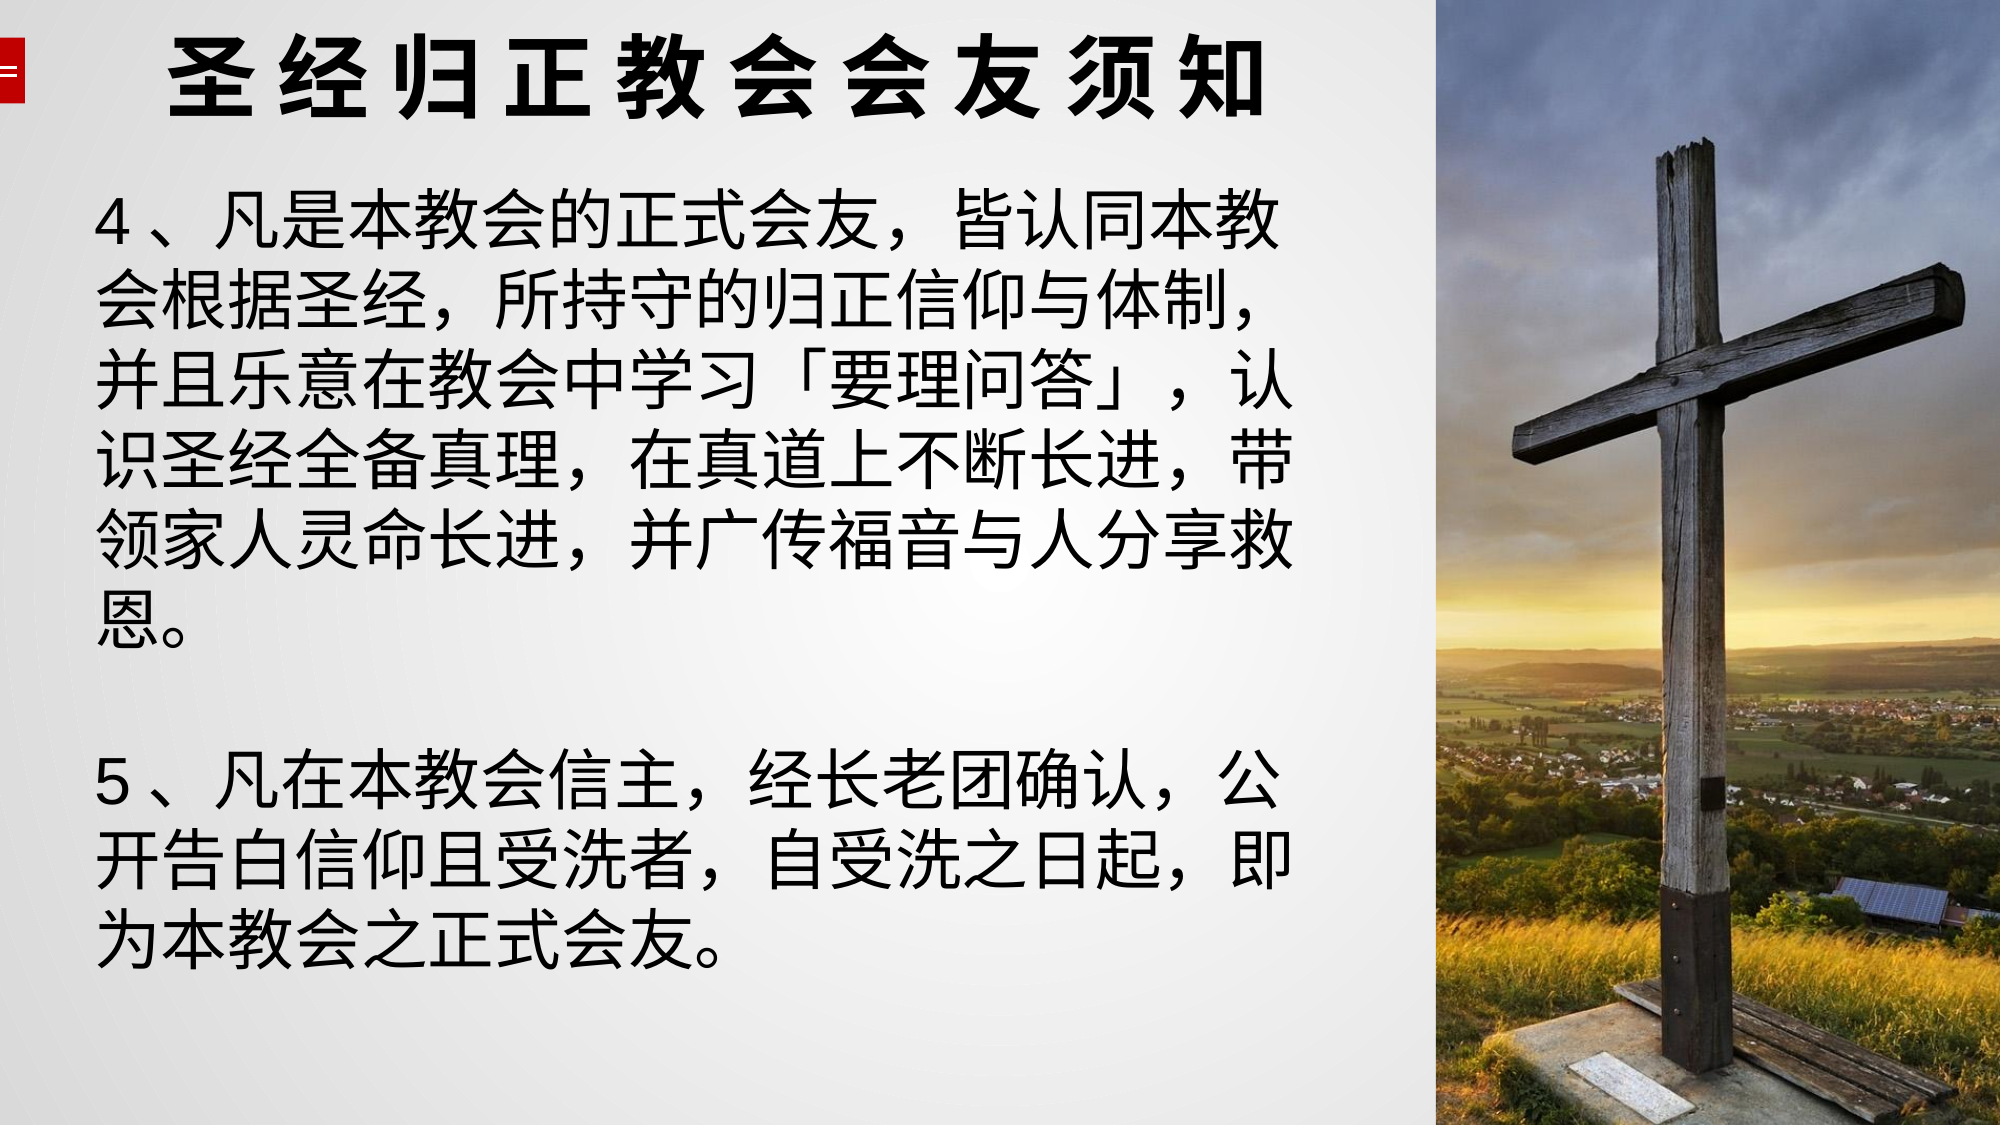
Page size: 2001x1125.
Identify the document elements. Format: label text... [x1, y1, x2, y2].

text_box 4、凡是本教会的正式会友，皆认同本教会根据圣经，所持守的归正信仰与体制，并且乐意在教会中学习「要理问答」，认识圣经全备真理，在真道上不断长进，带领家人灵命长进，并广传福音与人分享救恩。 5、凡在本教会信主，经长老团确认，公开告白信仰且受洗者，自受洗之日起，即为本教会之正式会友。 [79, 170, 1356, 986]
text_box 圣经归正教会会友须知 [0, 0, 1435, 150]
picture [1435, 0, 2000, 1125]
